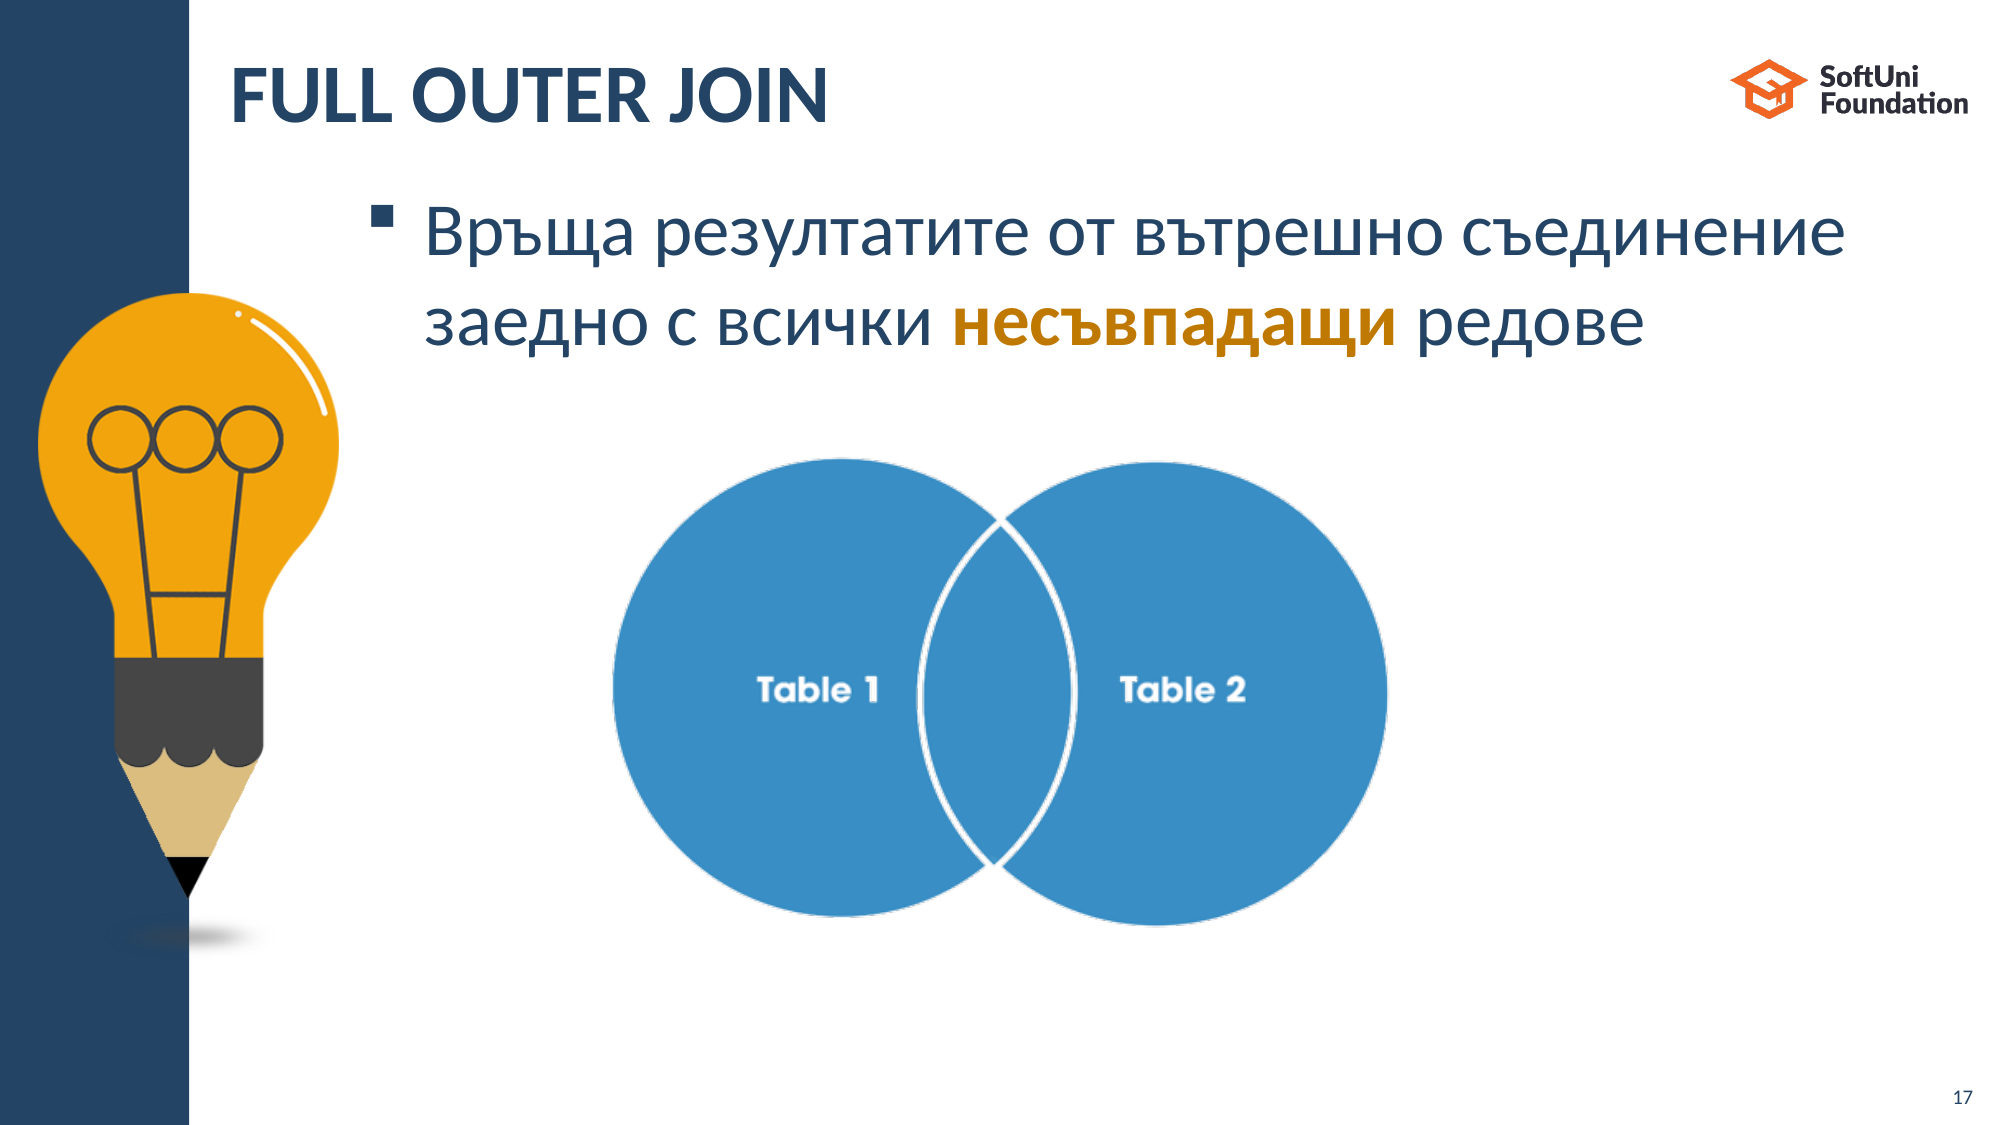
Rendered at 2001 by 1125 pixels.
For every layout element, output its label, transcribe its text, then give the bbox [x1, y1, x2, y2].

text_box 17 [1927, 1067, 1989, 1117]
picture [38, 293, 275, 961]
picture [597, 449, 1403, 938]
list Връща резултатите от вътрешно съединение заедно с всички несъвпадащи редове [275, 174, 1969, 1085]
picture [1730, 59, 1968, 119]
title FULL OUTER JOIN [212, 16, 1717, 162]
